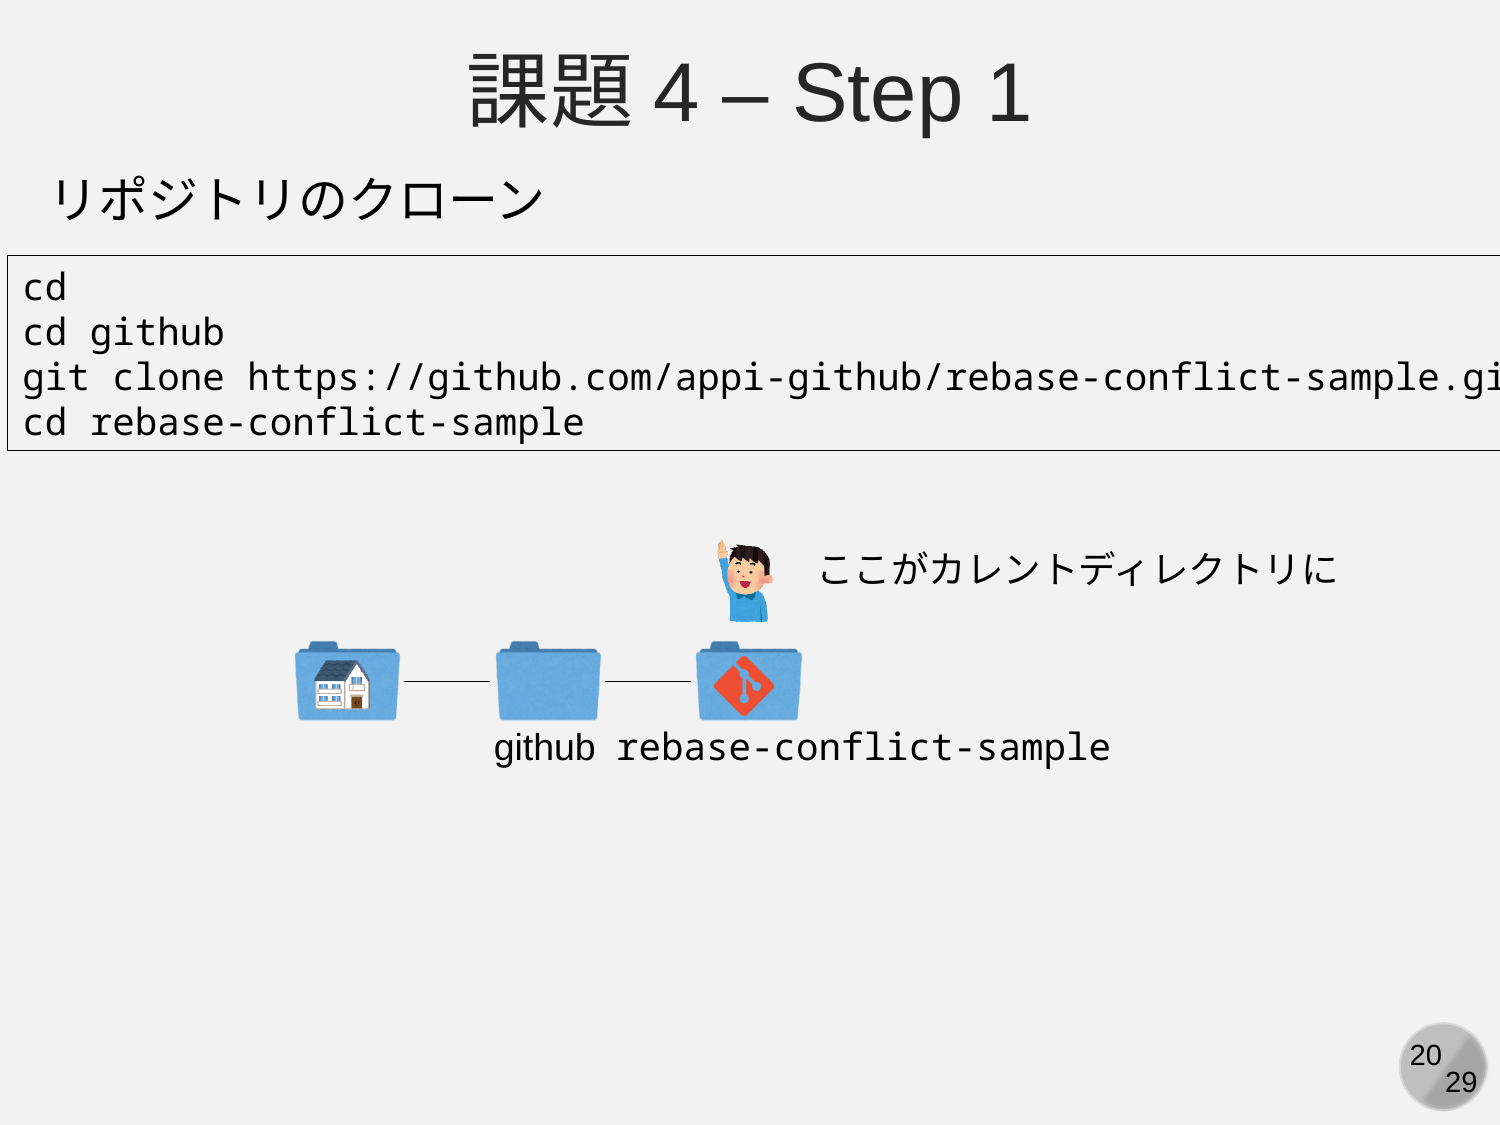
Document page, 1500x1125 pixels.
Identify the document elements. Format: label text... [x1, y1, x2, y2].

text_box github [479, 715, 601, 776]
text_box cd cd github git clone https://github.com/appi-github/rebase-conflict-sample.git cd rebase-conflict-sample [7, 255, 1500, 451]
text_box rebase-conflict-sample [601, 715, 1126, 776]
picture [690, 633, 807, 730]
picture [714, 538, 778, 627]
text_box リポジトリのクローン [33, 160, 561, 236]
picture [490, 633, 606, 730]
list 課題4 – Step 1 [0, 31, 1500, 155]
text_box ここがカレントディレクトリに [801, 538, 1354, 599]
picture [289, 633, 405, 730]
